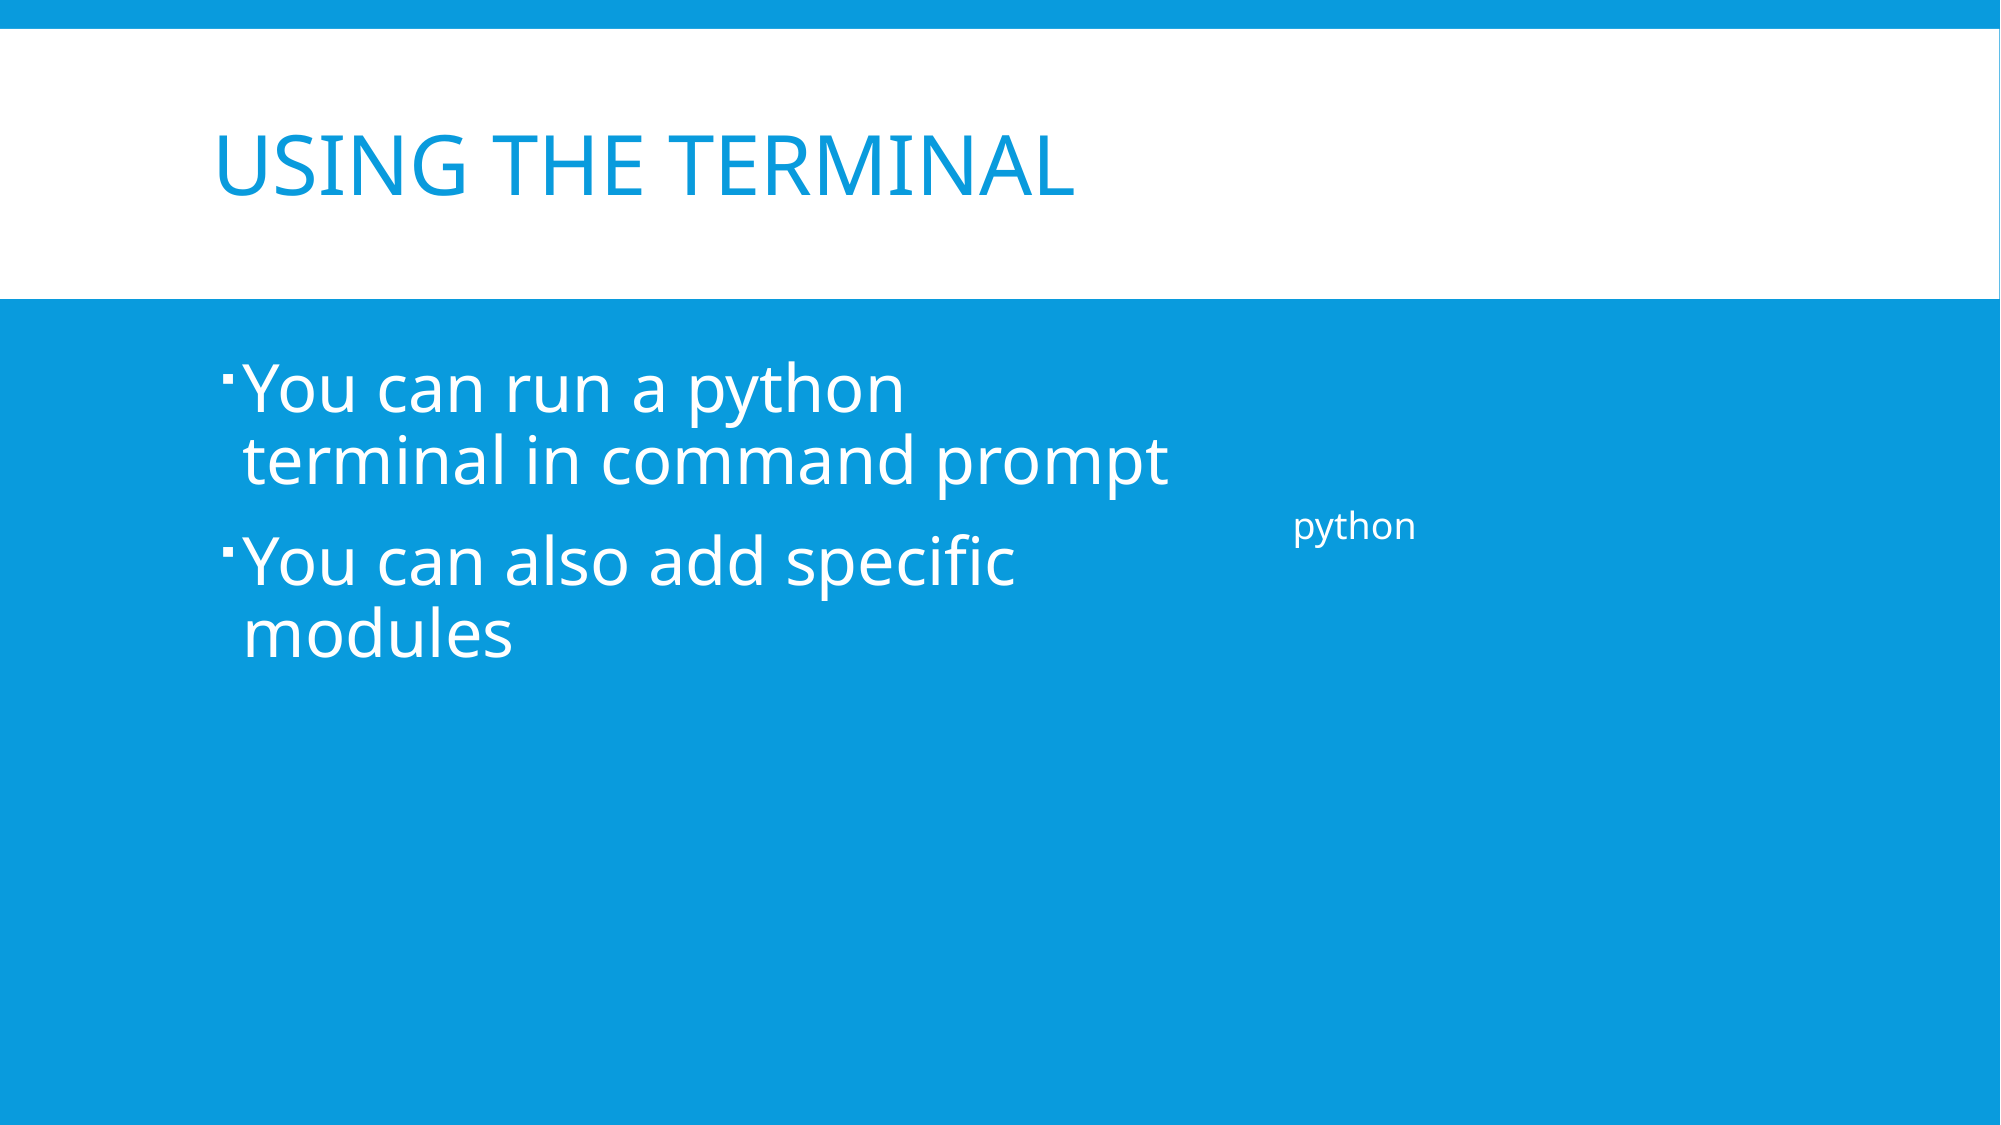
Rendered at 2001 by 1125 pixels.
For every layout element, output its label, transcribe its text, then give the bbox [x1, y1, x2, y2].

list You can run a python terminal in command prompt You can also add specific modules [198, 347, 1203, 1023]
title Using the Terminal [197, 46, 1803, 295]
list python [1277, 352, 1803, 916]
